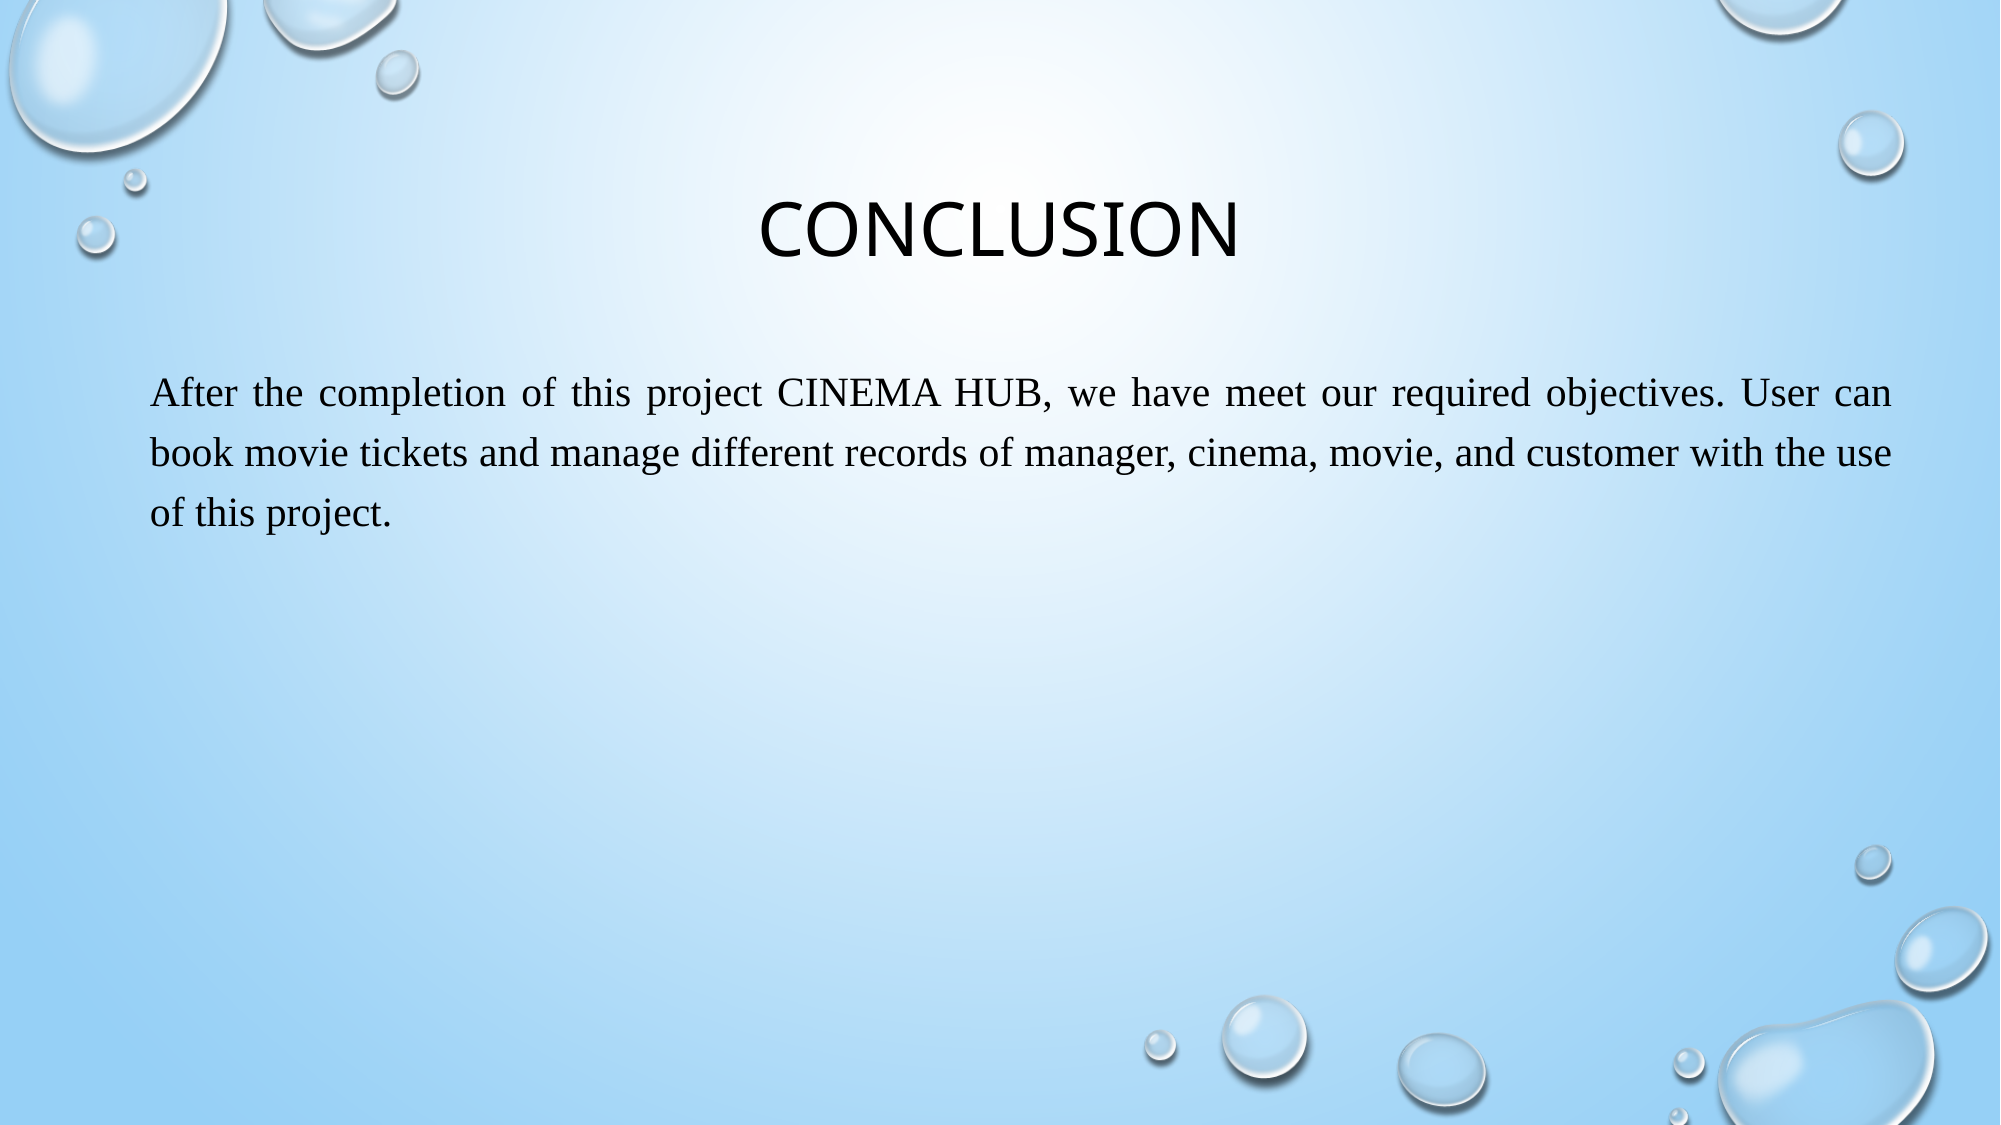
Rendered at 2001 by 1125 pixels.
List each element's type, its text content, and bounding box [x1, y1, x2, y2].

list After the completion of this project CINEMA HUB, we have meet our required objectives. User can book movie tickets and manage different records of manager, cinema, movie, and customer with the use of this project. [134, 347, 1910, 1053]
picture [0, 0, 2000, 1125]
title conclusion [149, 101, 1851, 347]
